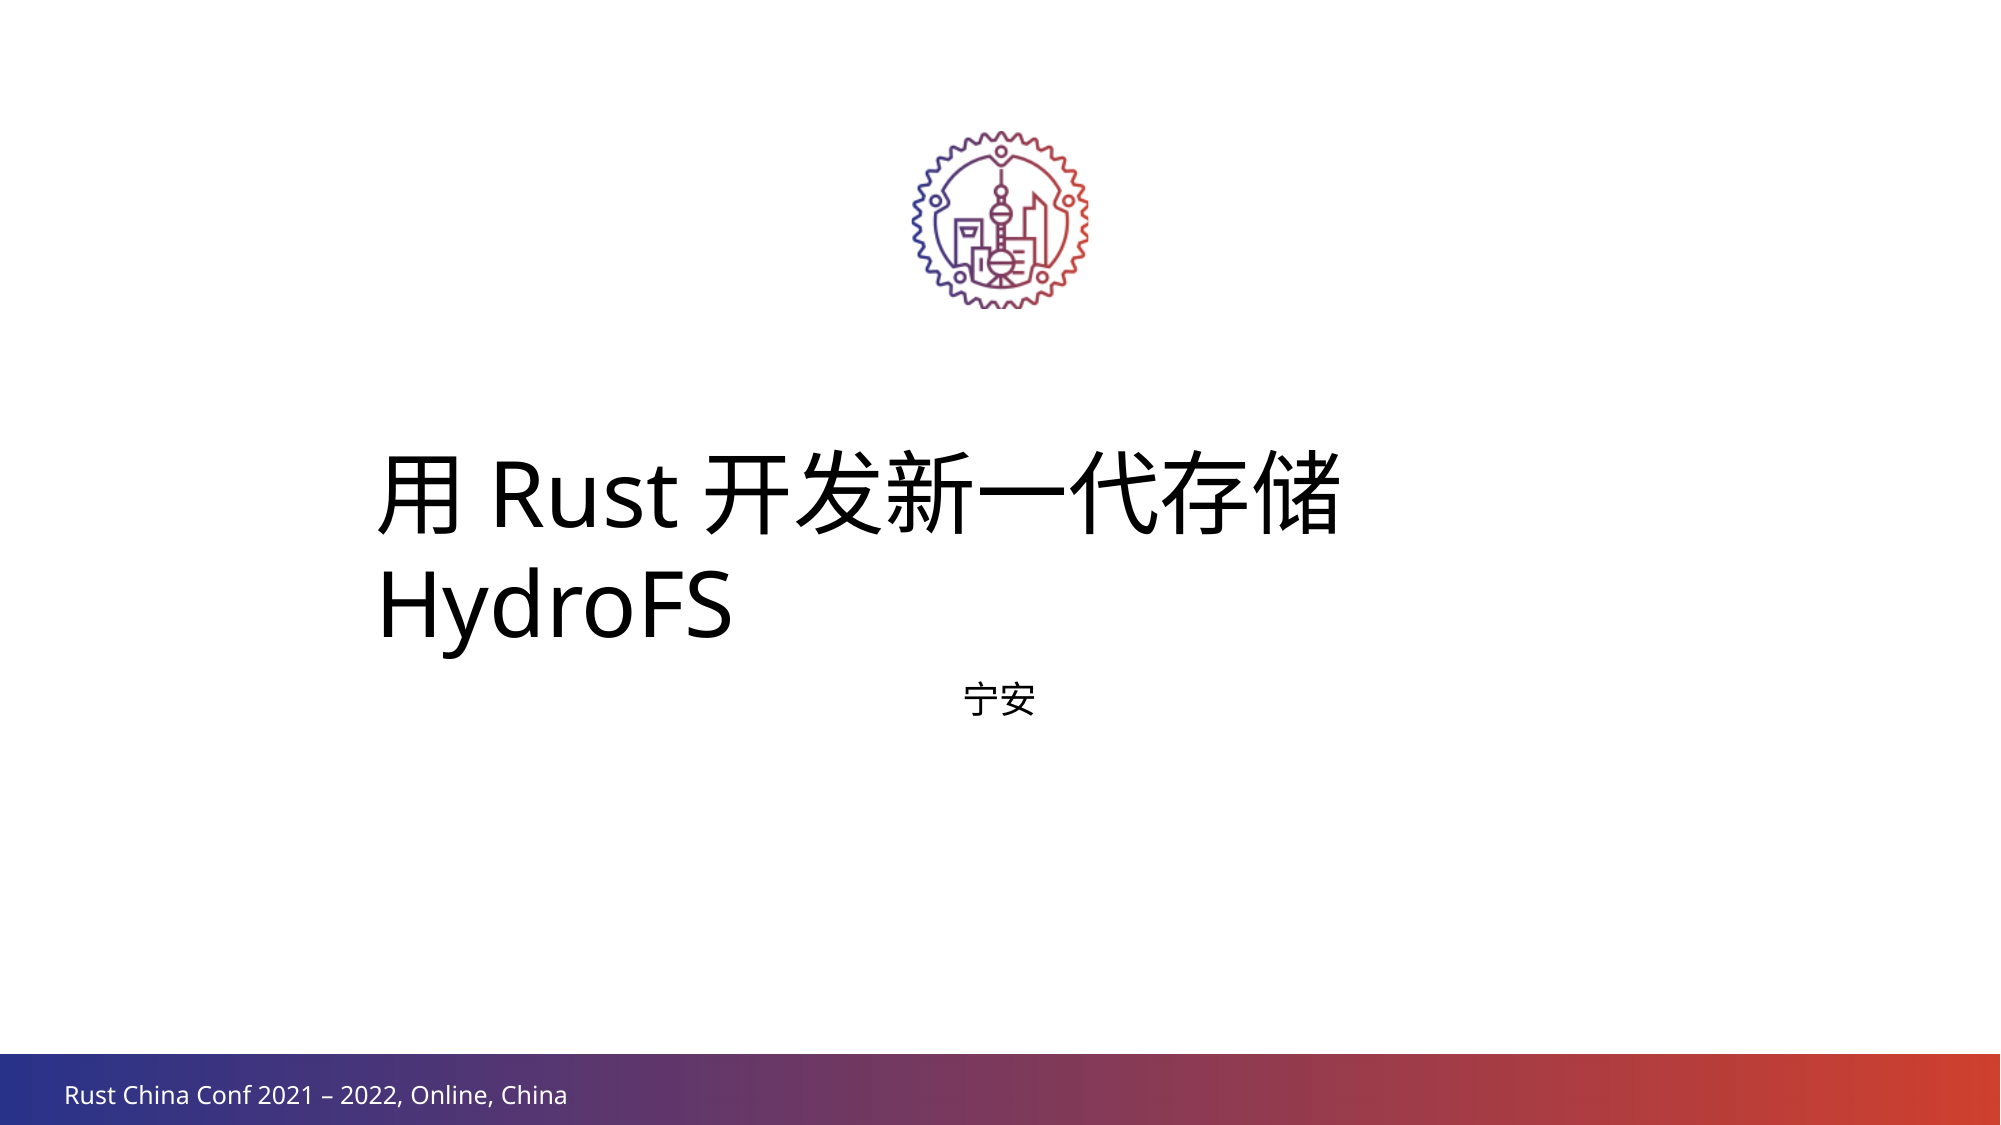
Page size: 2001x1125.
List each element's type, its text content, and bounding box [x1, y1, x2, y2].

text_box 用Rust开发新一代存储 HydroFS [360, 428, 1749, 799]
text_box 宁安 [947, 668, 1053, 729]
